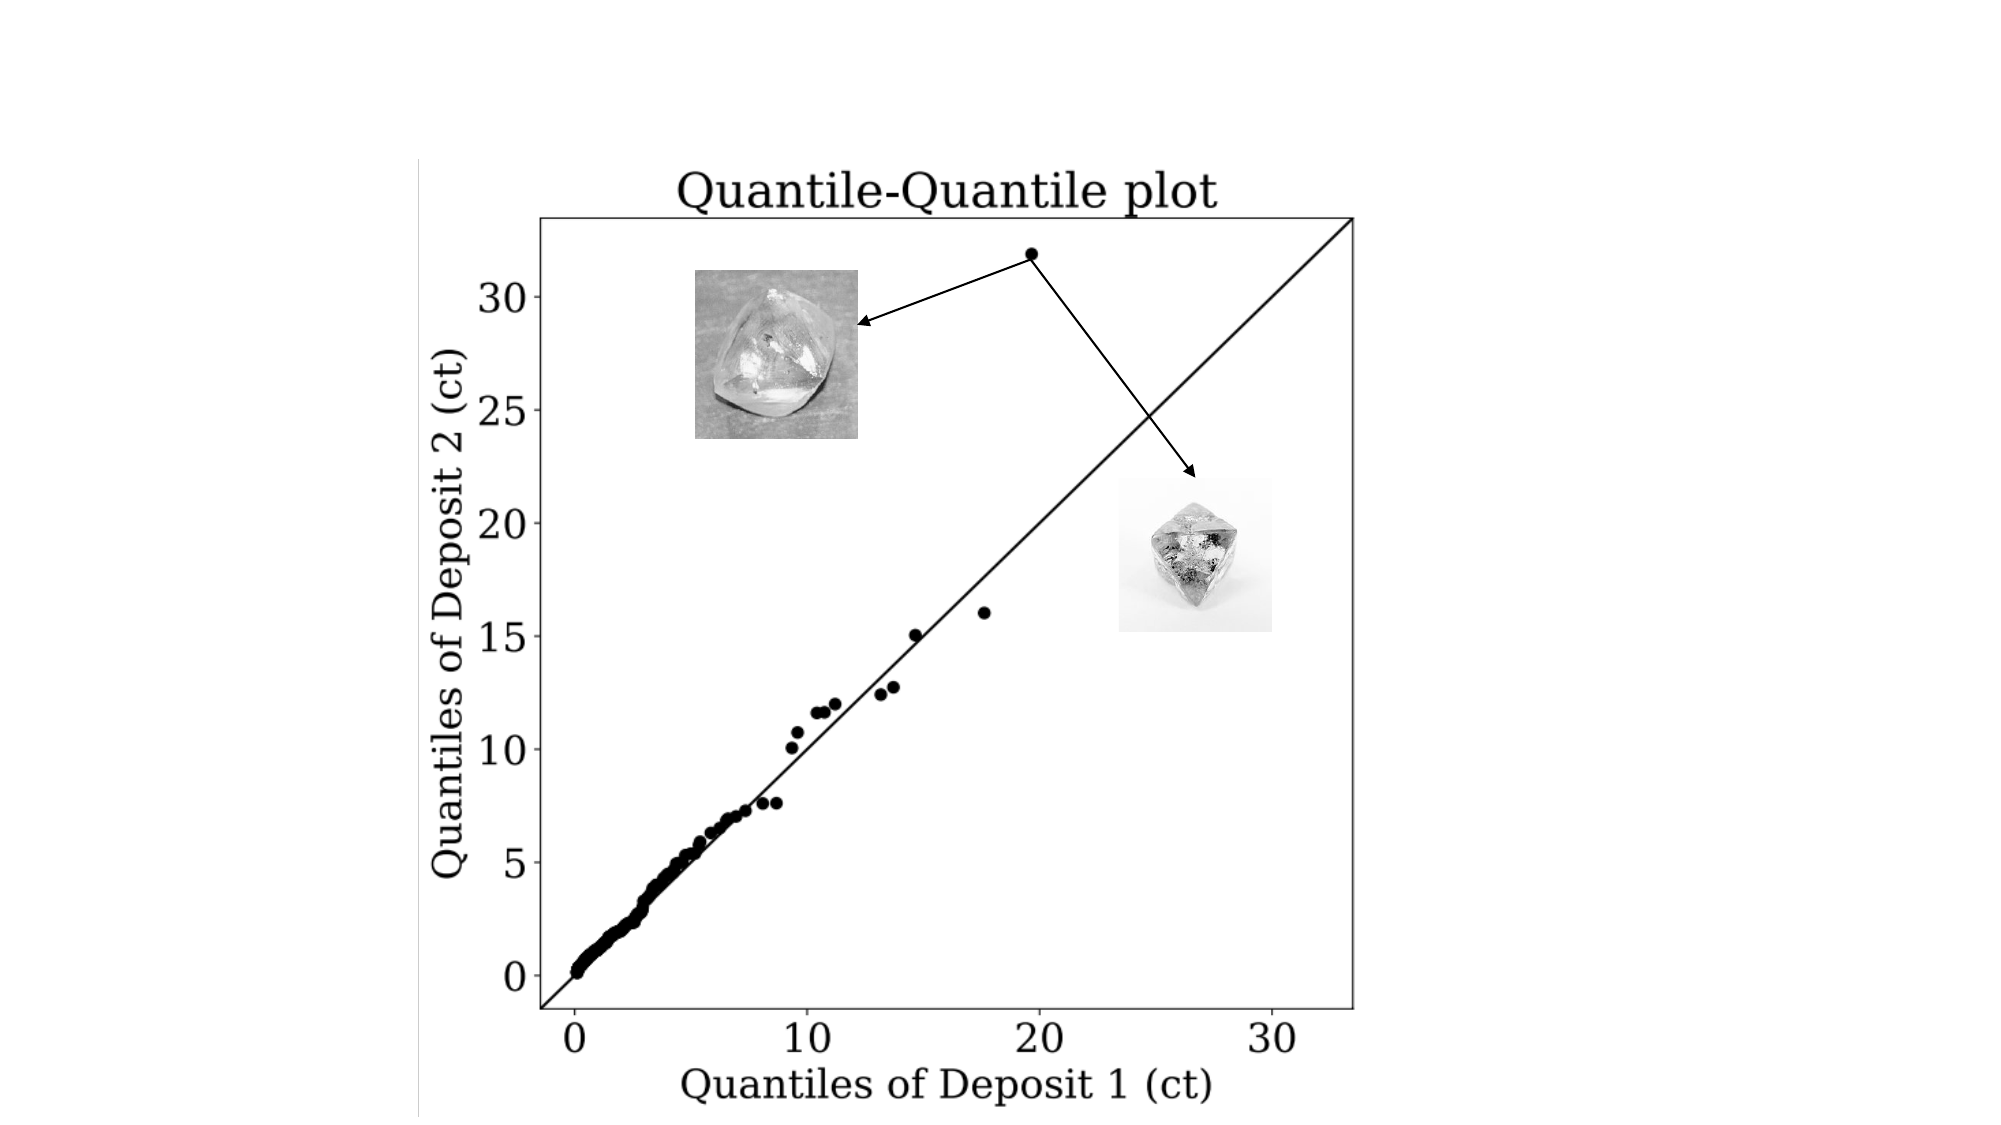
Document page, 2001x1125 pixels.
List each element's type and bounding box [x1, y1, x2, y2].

text_box [857, 259, 1030, 325]
picture [417, 159, 1364, 1117]
text_box [1030, 259, 1196, 478]
